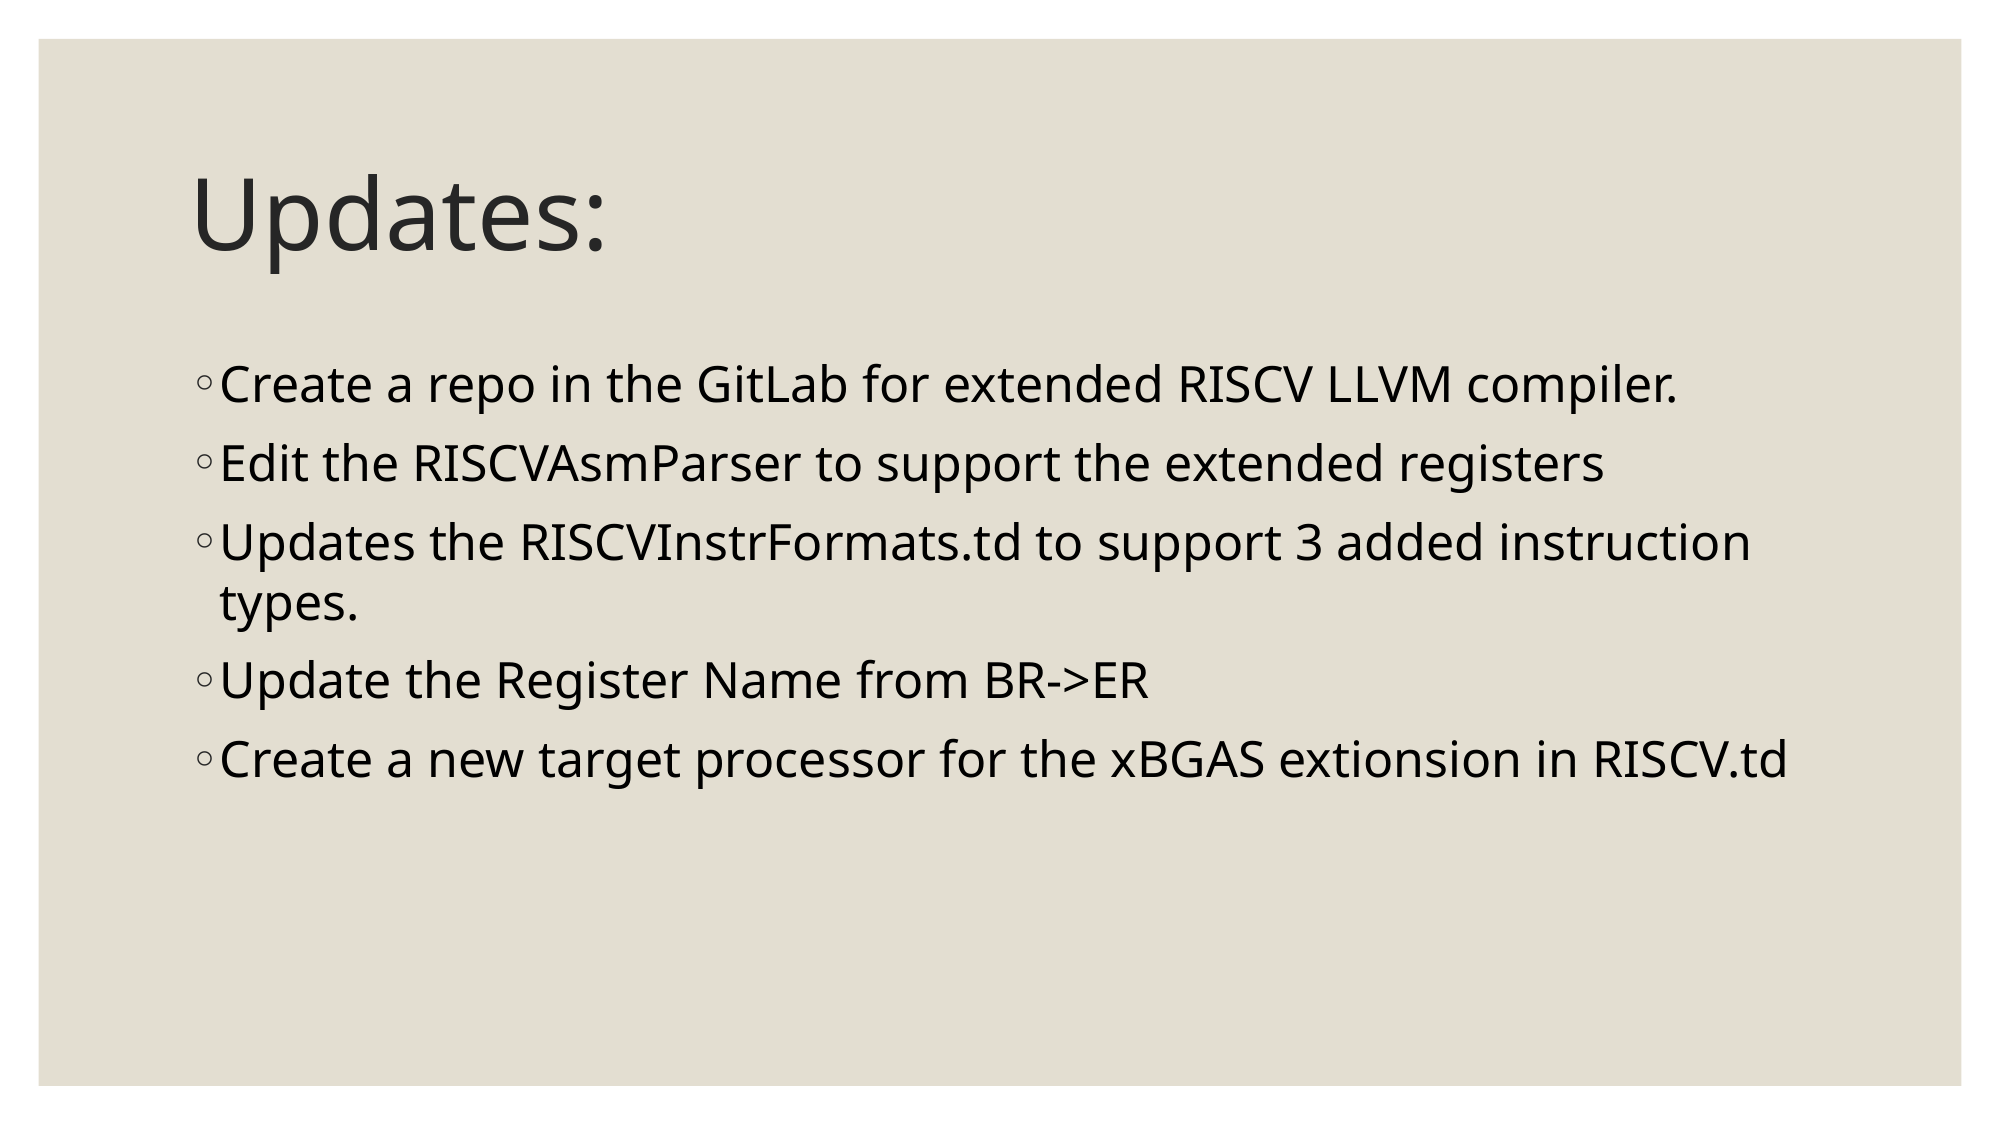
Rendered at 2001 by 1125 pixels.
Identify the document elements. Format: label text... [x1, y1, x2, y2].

title Updates: [174, 105, 1825, 331]
list Create a repo in the GitLab for extended RISCV LLVM compiler. Edit the RISCVAsmParser to support the extended registers Updates the RISCVInstrFormats.td to support 3 added instruction types. Update the Register Name from BR->ER Create a new target processor for the xBGAS extionsion in RISCV.td [174, 345, 1825, 990]
